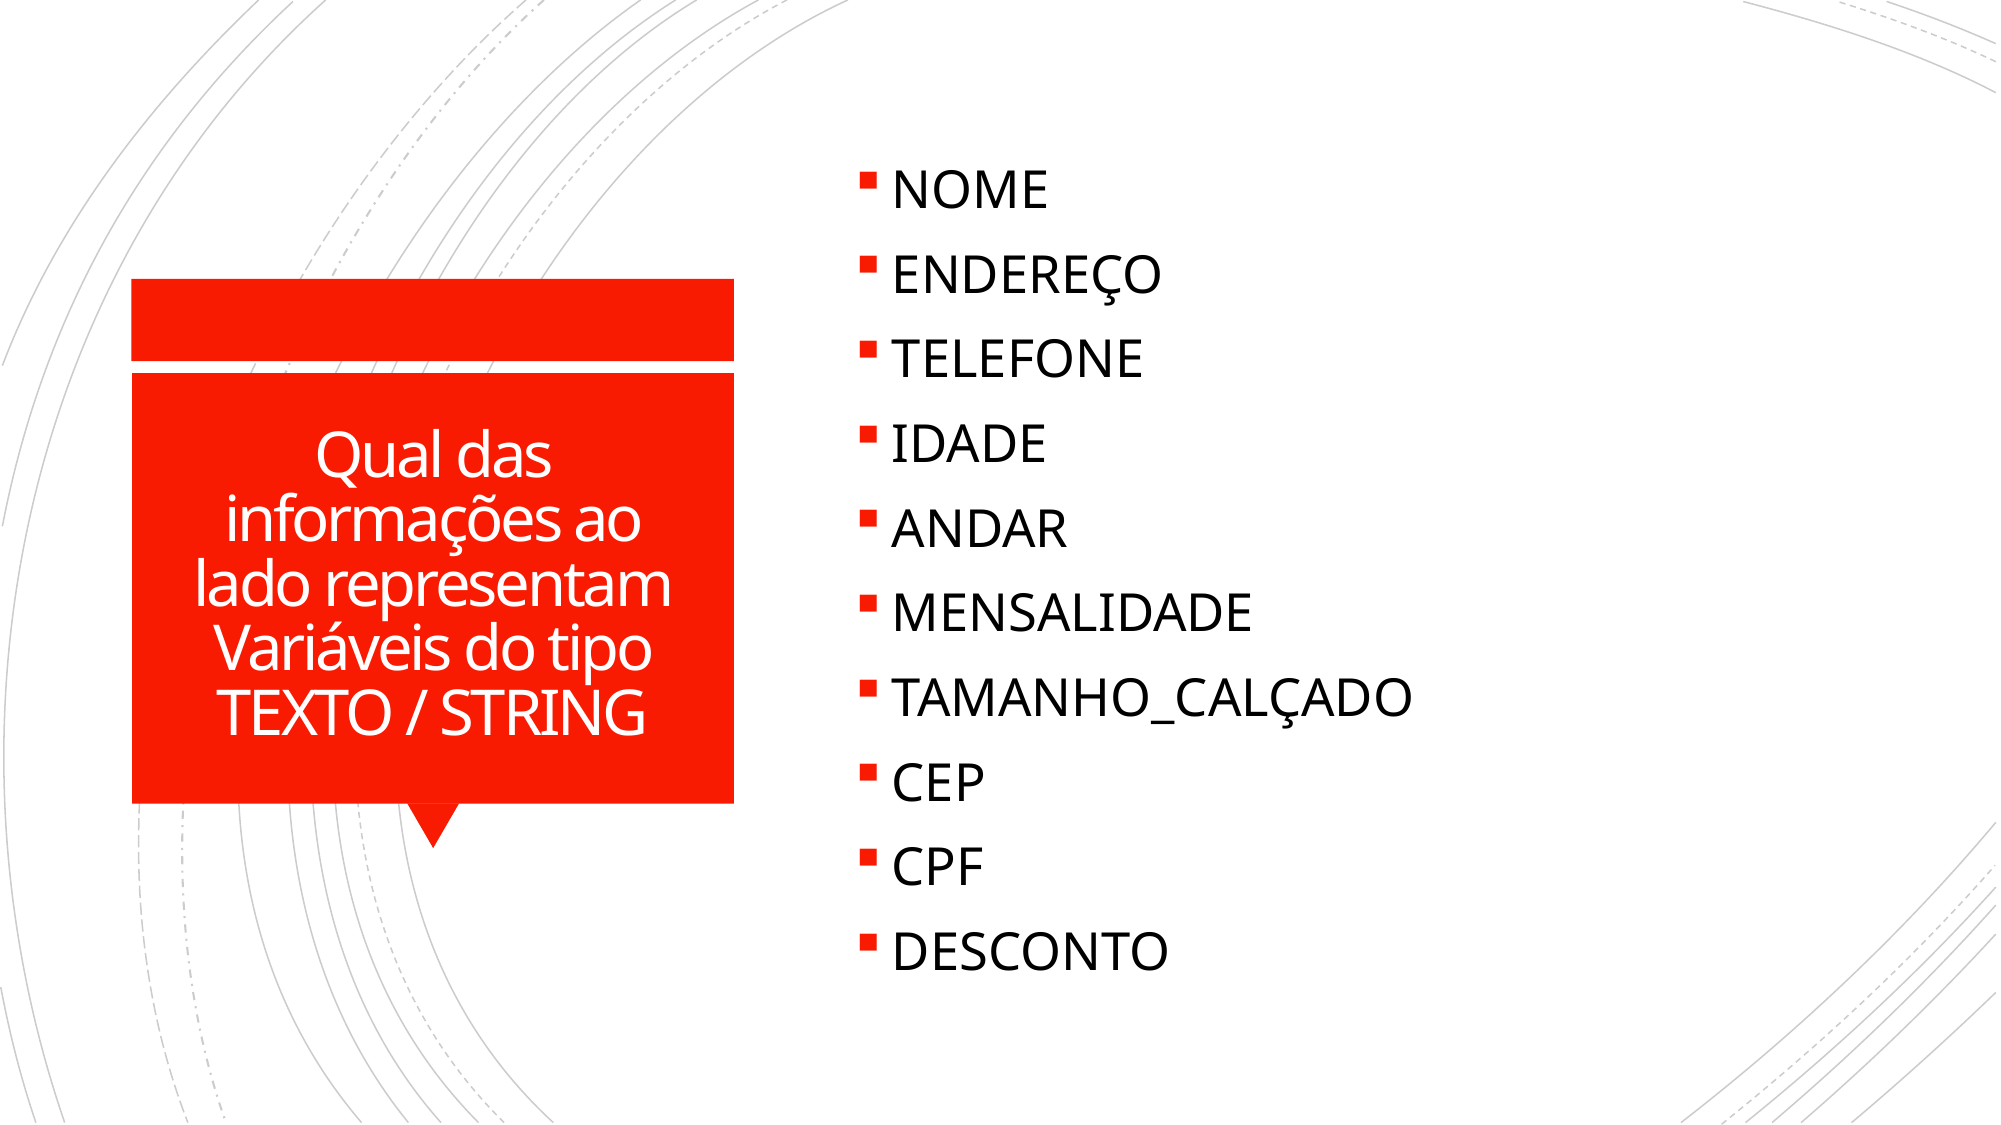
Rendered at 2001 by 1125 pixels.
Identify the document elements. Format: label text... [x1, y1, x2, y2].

title Qual das informações ao lado representam Variáveis do tipo TEXTO / STRING [145, 385, 720, 789]
list NOME ENDEREÇO TELEFONE IDADE ANDAR MENSALIDADE TAMANHO_CALÇADO CEP CPF DESCONTO [767, 131, 1871, 993]
